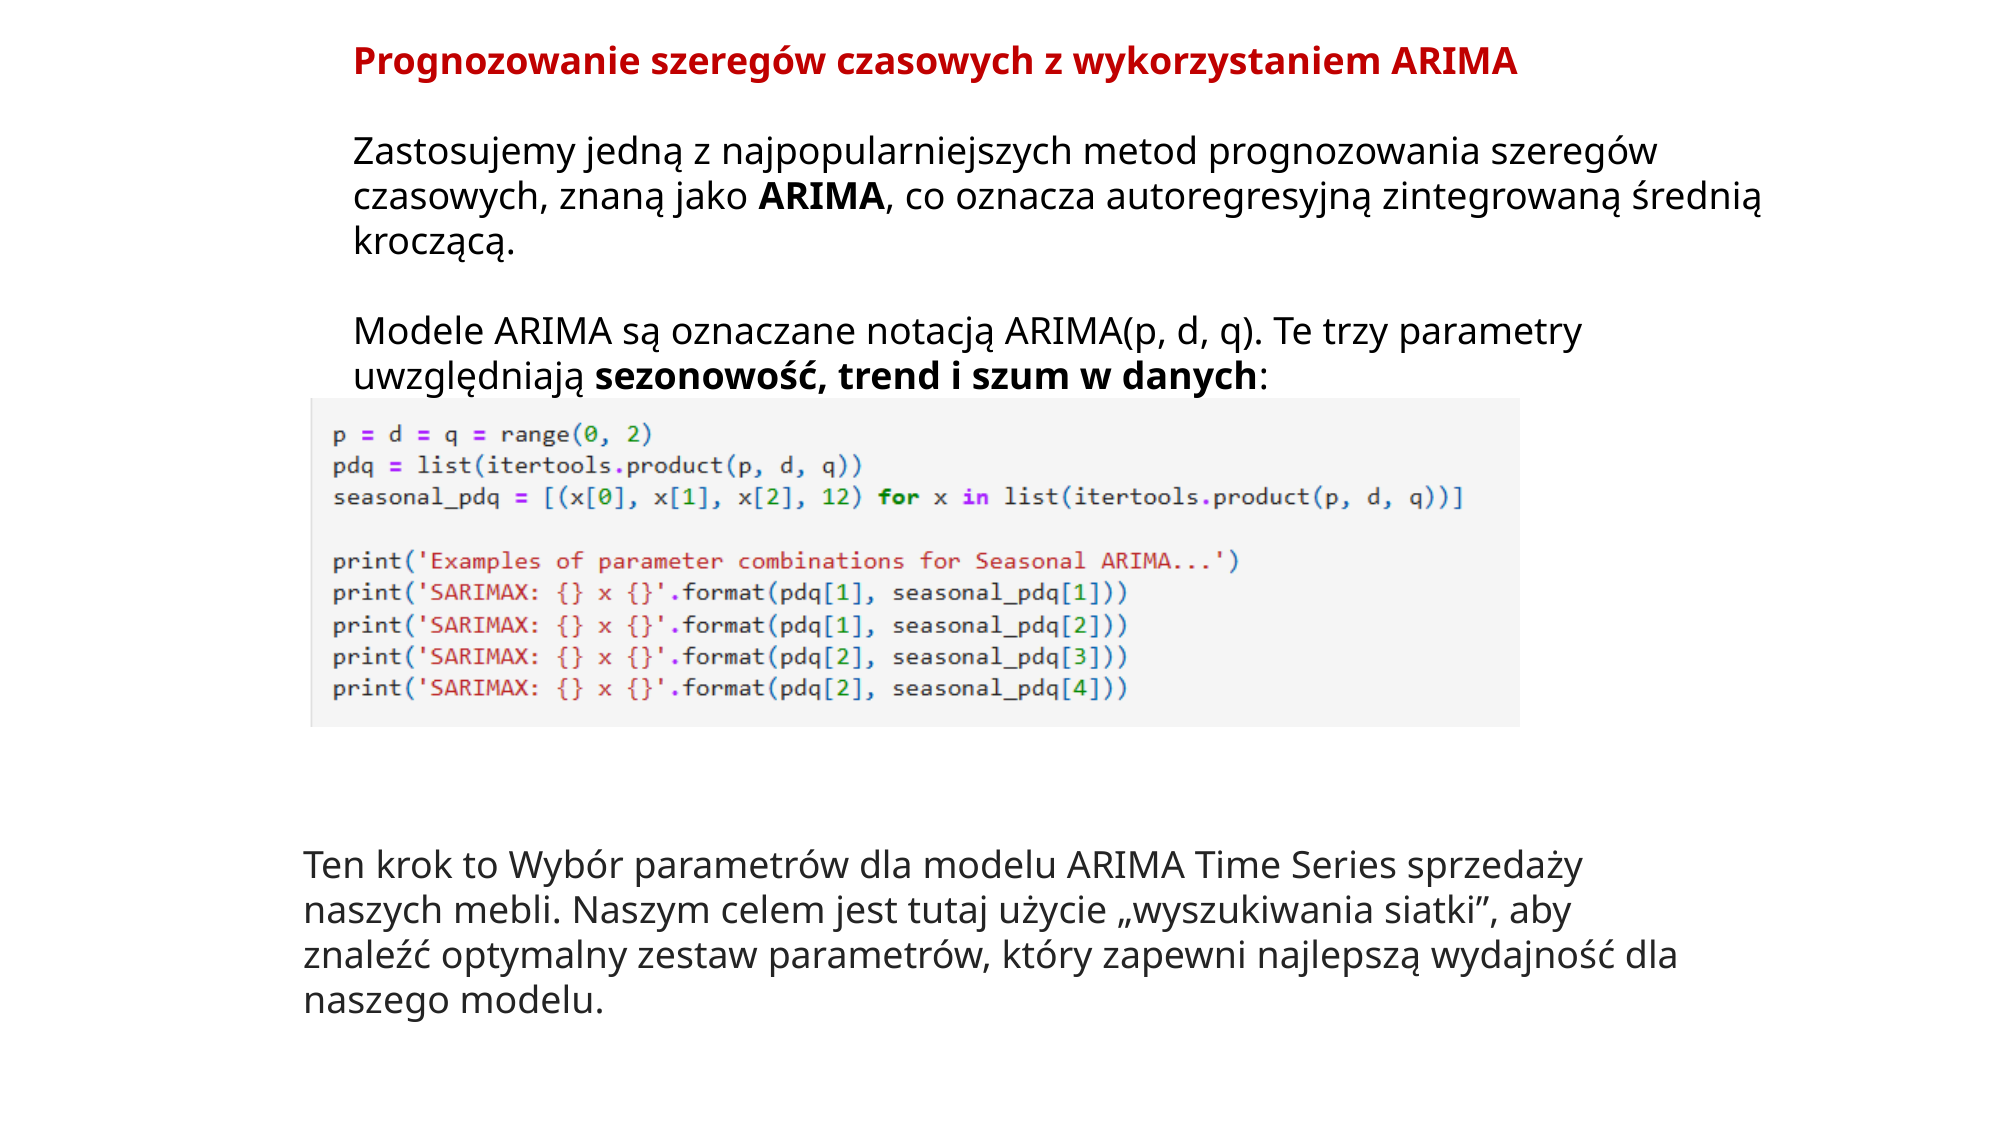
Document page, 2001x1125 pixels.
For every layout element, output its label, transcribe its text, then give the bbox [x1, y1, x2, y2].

text_box Ten krok to Wybór parametrów dla modelu ARIMA Time Series sprzedaży naszych mebli. Naszym celem jest tutaj użycie „wyszukiwania siatki”, aby znaleźć optymalny zestaw parametrów, który zapewni najlepszą wydajność dla naszego modelu. [288, 833, 1712, 1029]
picture [300, 397, 1520, 727]
text_box Prognozowanie szeregów czasowych z wykorzystaniem ARIMA Zastosujemy jedną z najpopularniejszych metod prognozowania szeregów czasowych, znaną jako ARIMA, co oznacza autoregresyjną zintegrowaną średnią kroczącą. Modele ARIMA są oznaczane notacją ARIMA(p, d, q). Te trzy parametry uwzględniają sezonowość, trend i szum w danych: [338, 29, 1781, 404]
